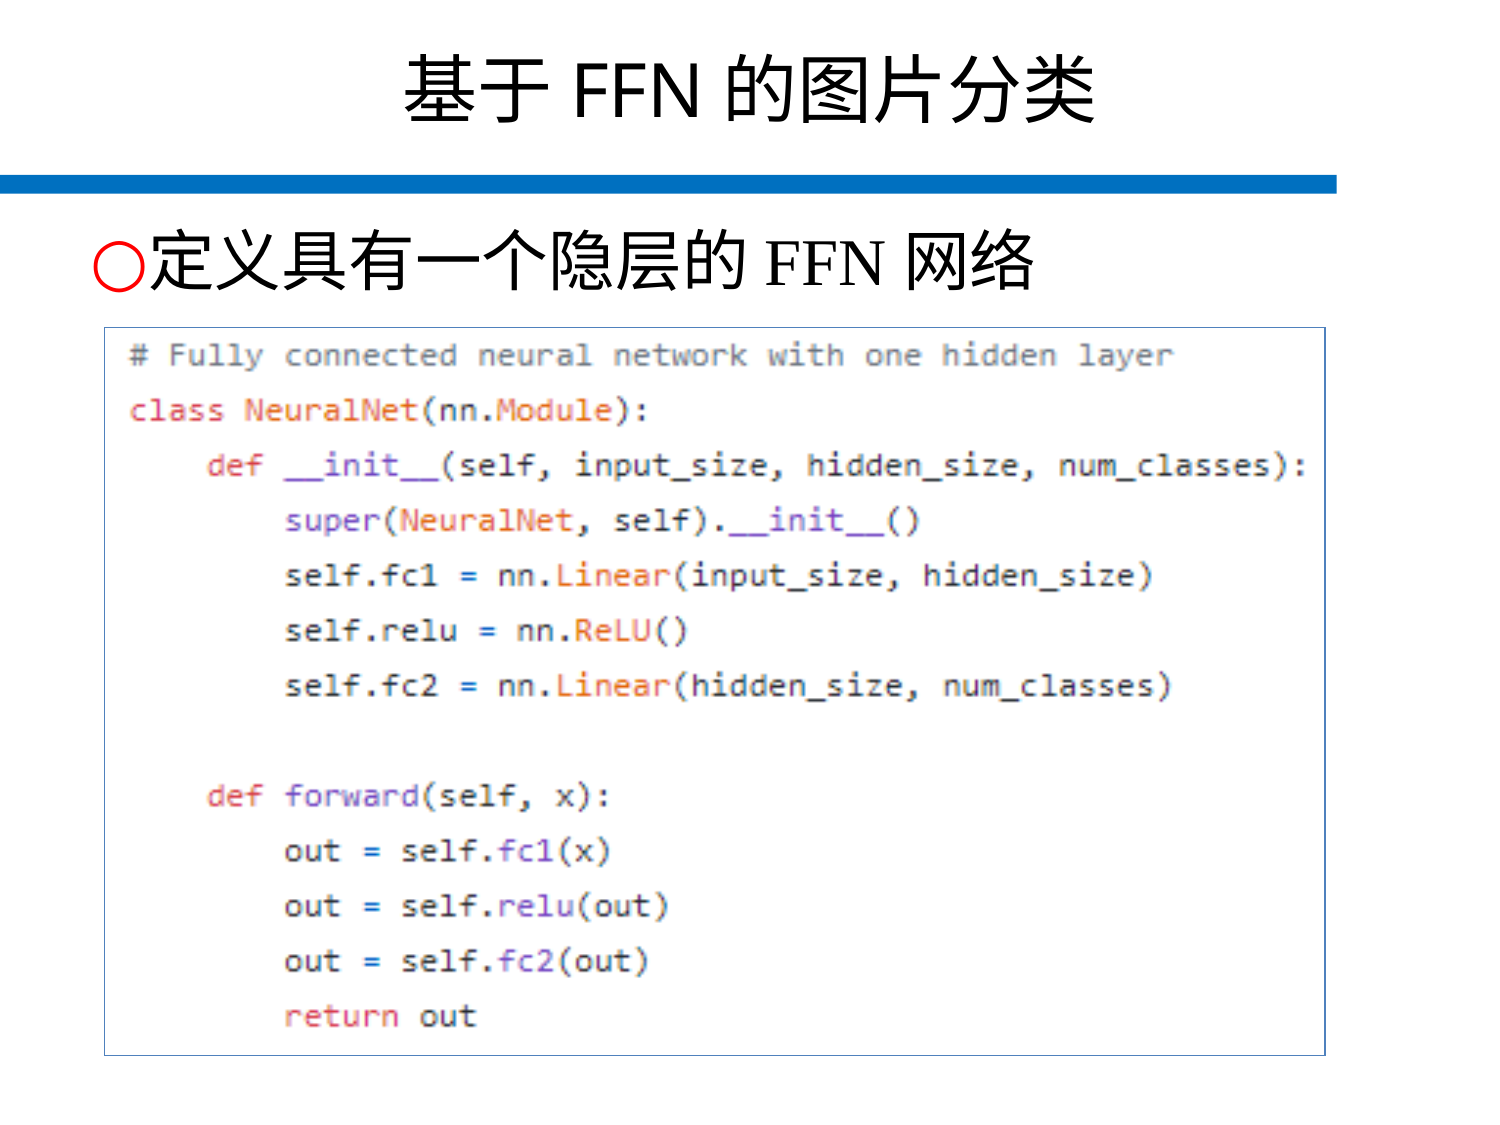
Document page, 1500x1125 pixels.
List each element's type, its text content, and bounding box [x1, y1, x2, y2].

picture [105, 327, 1325, 1055]
title 基于FFN的图片分类 [75, 0, 1425, 175]
list 定义具有一个隐层的FFN网络 [75, 210, 1336, 293]
